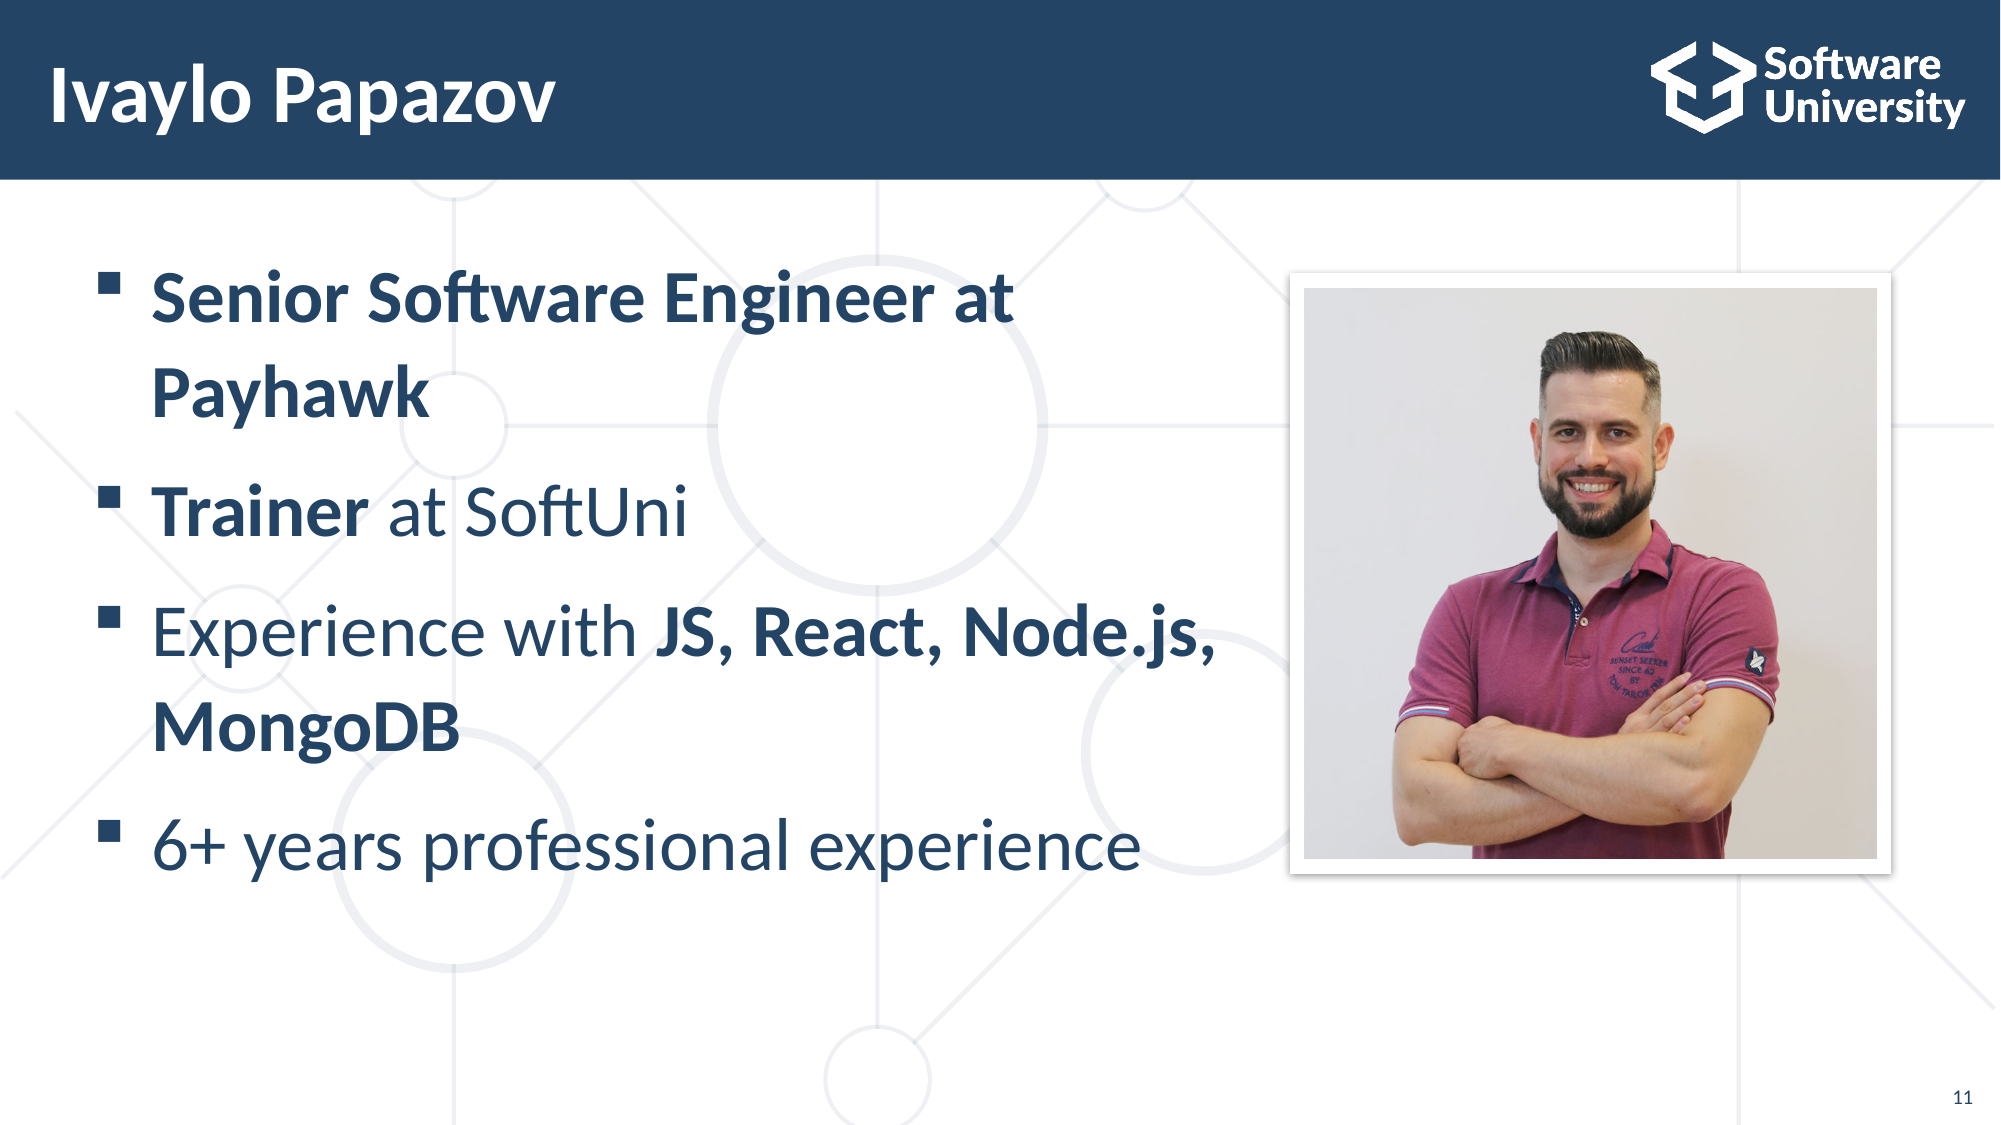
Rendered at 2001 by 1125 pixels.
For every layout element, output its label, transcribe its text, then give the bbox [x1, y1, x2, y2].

slide_number 11 [1927, 1067, 1989, 1117]
title Ivaylo Papazov [31, 16, 1625, 162]
picture [1651, 41, 1966, 134]
list Senior Software Engineer at Payhawk Trainer at SoftUni Experience with JS, React, Node.js, MongoDB 6+ years professional experience [75, 237, 1256, 1013]
picture [1303, 287, 1877, 860]
